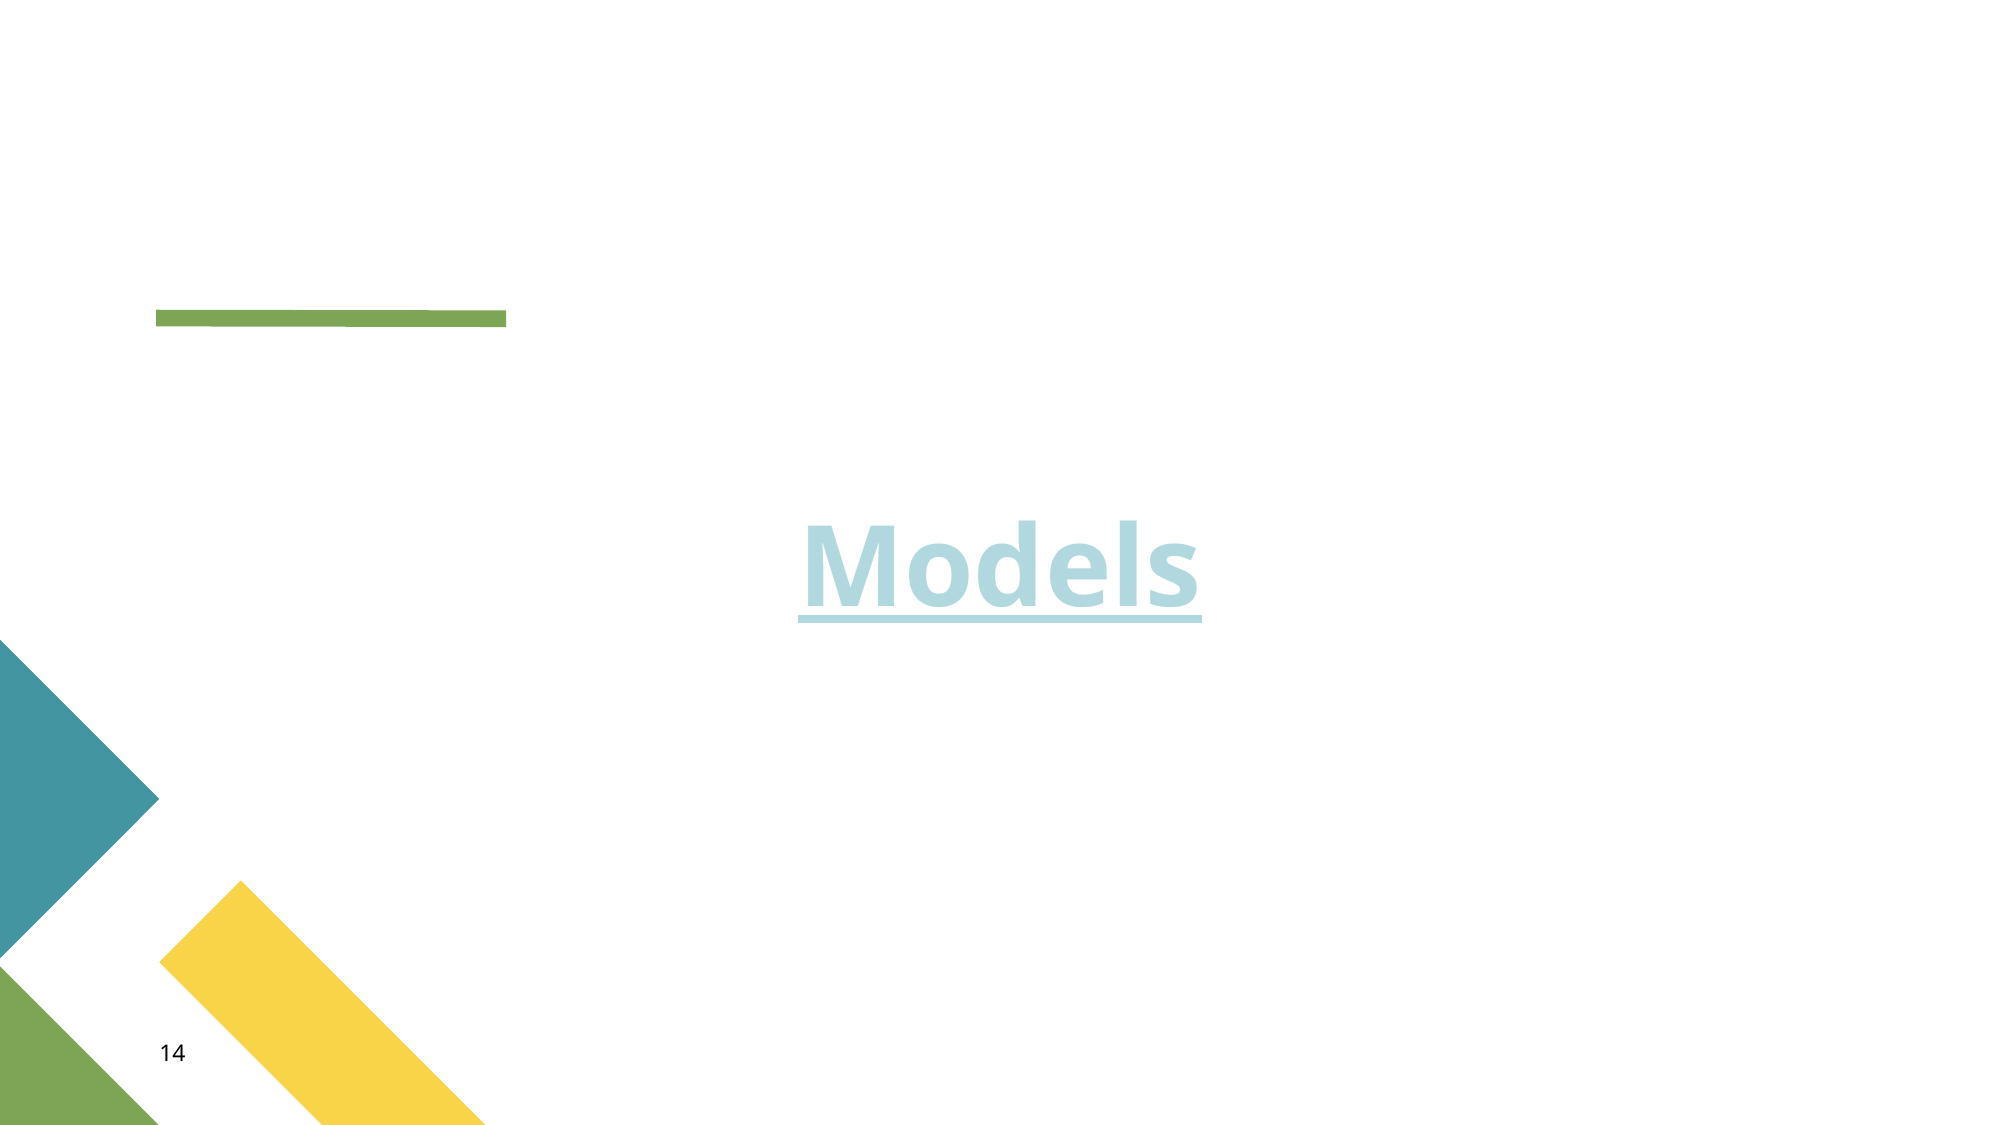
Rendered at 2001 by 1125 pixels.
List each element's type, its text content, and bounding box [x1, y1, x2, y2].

slide_number 14 [159, 1038, 246, 1080]
text_box Models [783, 486, 1217, 637]
